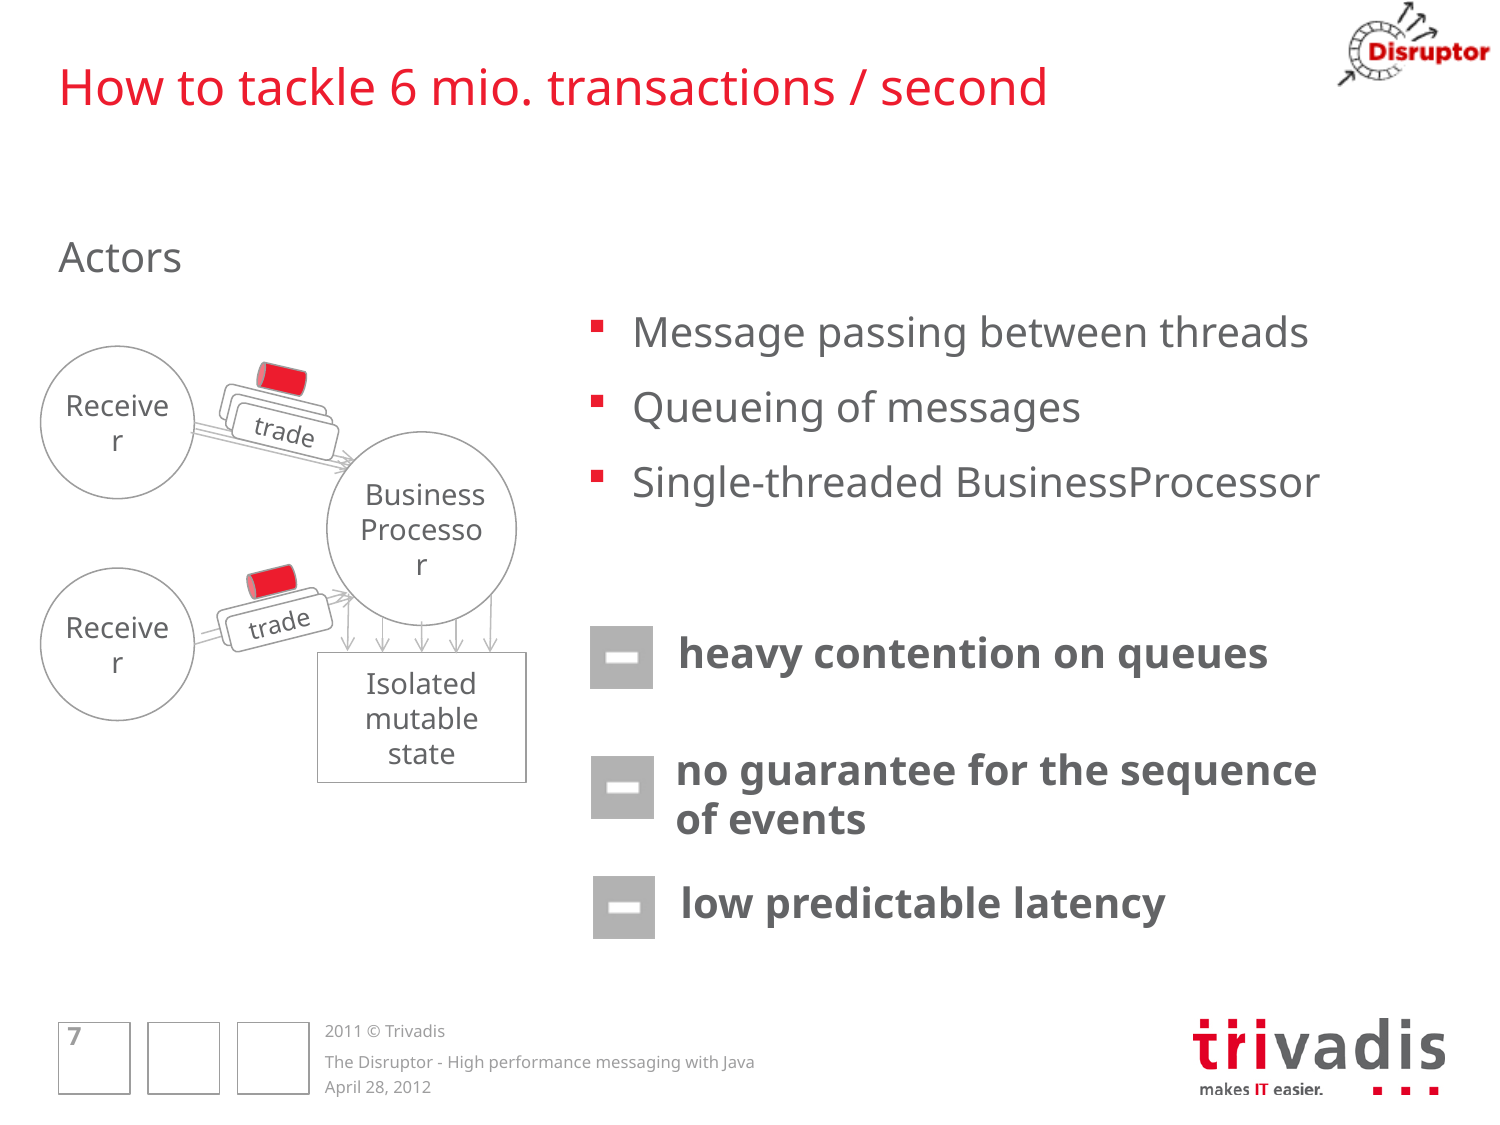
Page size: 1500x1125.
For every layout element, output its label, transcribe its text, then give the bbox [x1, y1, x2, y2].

text_box Receiver [38, 565, 196, 723]
text_box Receiver [38, 344, 197, 501]
text_box Isolated mutable state [315, 650, 528, 785]
text_box Business Processor [324, 429, 519, 628]
text_box [254, 360, 309, 399]
picture [590, 626, 653, 689]
picture [591, 756, 654, 819]
text_box trade [217, 382, 329, 420]
list Actors [58, 231, 729, 303]
text_box [244, 562, 299, 590]
text_box trade [224, 392, 335, 420]
slide_number 7 [67, 1024, 139, 1051]
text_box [194, 422, 355, 428]
picture [592, 876, 655, 939]
list low predictable latency [680, 877, 1399, 936]
text_box April 28, 2012 [324, 1070, 1130, 1098]
footer The Disruptor - High performance messaging with Java [324, 1048, 1130, 1070]
picture [1335, 1, 1500, 87]
list heavy contention on queues [677, 646, 1397, 686]
text_box Message passing between threads Queueing of messages Single-threaded BusinessProcessor [587, 306, 1434, 646]
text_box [195, 428, 355, 467]
list no guarantee for the sequence of events [675, 743, 1364, 844]
text_box trade [298, 585, 319, 590]
text_box trade [232, 400, 324, 420]
title How to tackle 6 mio. transactions / second [59, 55, 1443, 117]
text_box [194, 596, 344, 645]
picture [1193, 1018, 1445, 1095]
